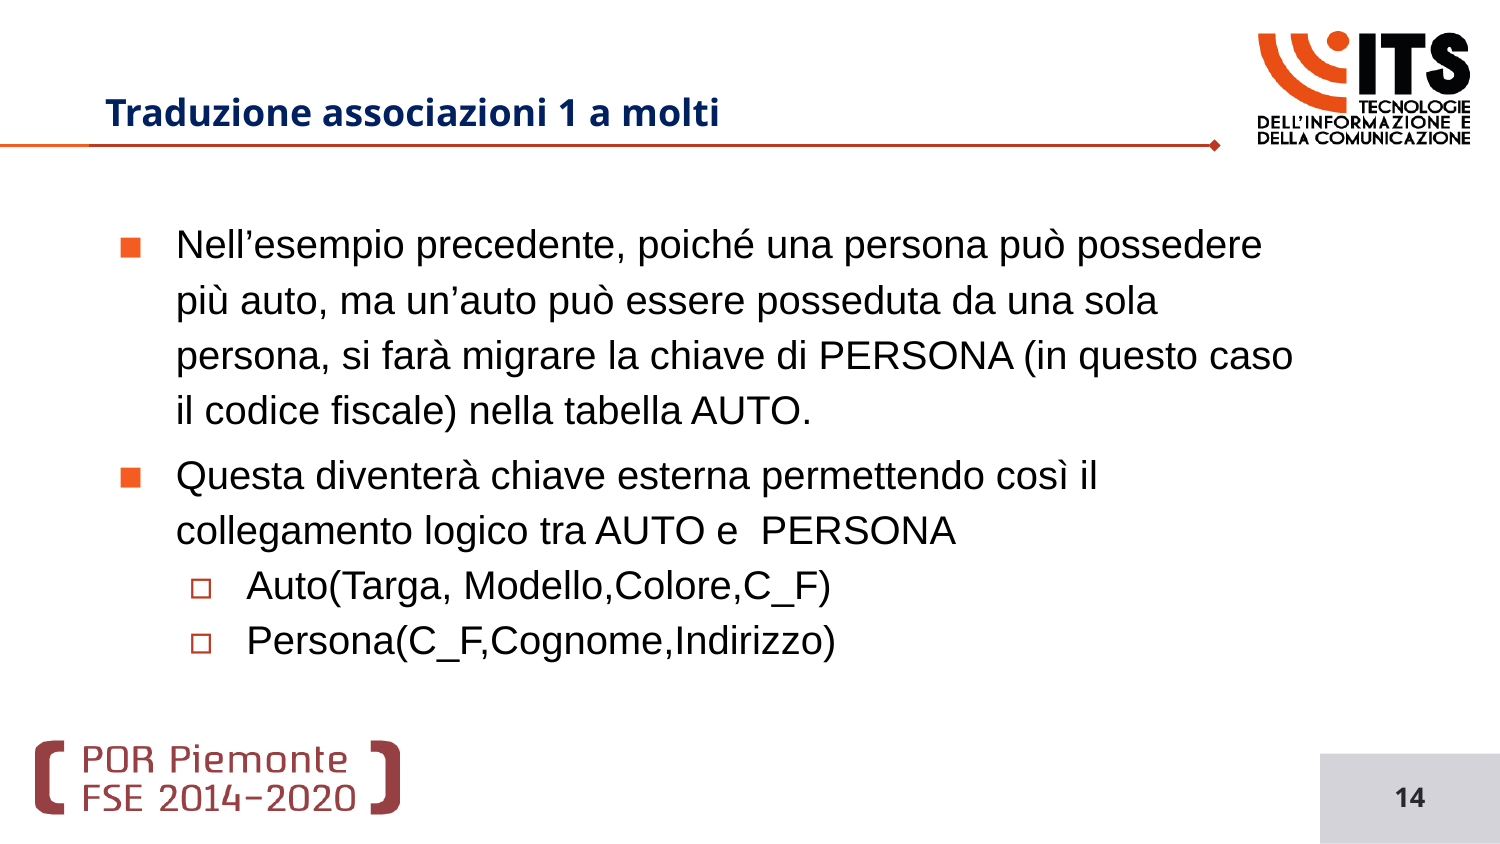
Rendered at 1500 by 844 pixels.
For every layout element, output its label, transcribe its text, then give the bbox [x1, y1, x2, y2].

slide_number 14 [1320, 753, 1500, 844]
title Traduzione associazioni 1 a molti [90, 59, 1215, 150]
picture [0, 0, 1500, 844]
list Nell’esempio precedente, poiché una persona può possedere più auto, ma un’auto può essere posseduta da una sola persona, si farà migrare la chiave di PERSONA (in questo caso il codice fiscale) nella tabella AUTO. Questa diventerà chiave esterna permettendo così il collegamento logico tra AUTO e PERSONA Auto(Targa, Modello,Colore,C_F) Persona(C_F,Cognome,Indirizzo) [90, 196, 1320, 681]
